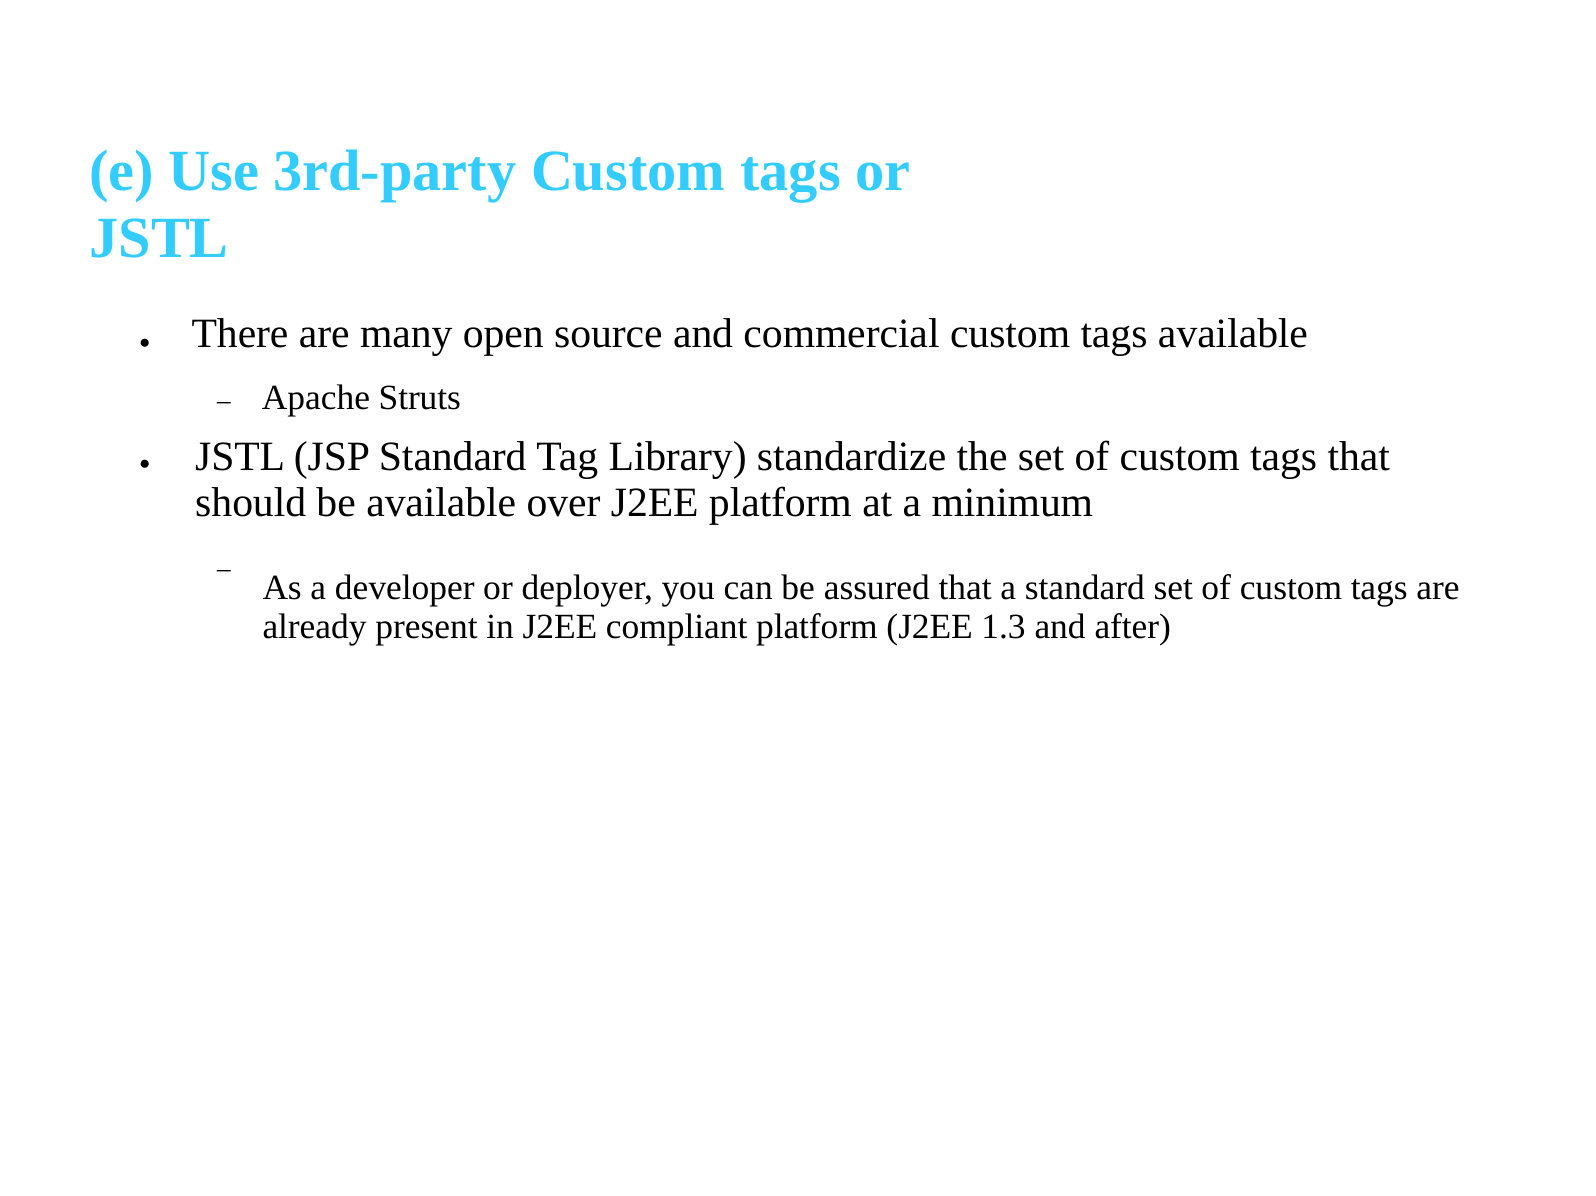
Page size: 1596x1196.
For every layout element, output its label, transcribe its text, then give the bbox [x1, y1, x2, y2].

text_box ● [139, 452, 151, 481]
text_box JSTL (JSP Standard Tag Library) standardize the set of custom tags that should be available over J2EE platform at a minimum [195, 443, 1391, 533]
text_box – [217, 385, 231, 422]
text_box Apache Struts [261, 385, 461, 424]
text_box There are many open source and commercial custom tags available [191, 320, 1309, 364]
text_box As a developer or deployer, you can be assured that a standard set of custom tags are already present in J2EE compliant platform (J2EE 1.3 and after) Madhusudhanan.P.K. [262, 575, 1461, 1196]
text_box ● [139, 331, 151, 360]
text_box – [217, 554, 231, 591]
text_box Antrix Consultancy Services (e) Use 3rd-party Custom tags or JSTL [89, 31, 911, 277]
picture [785, 585, 811, 611]
